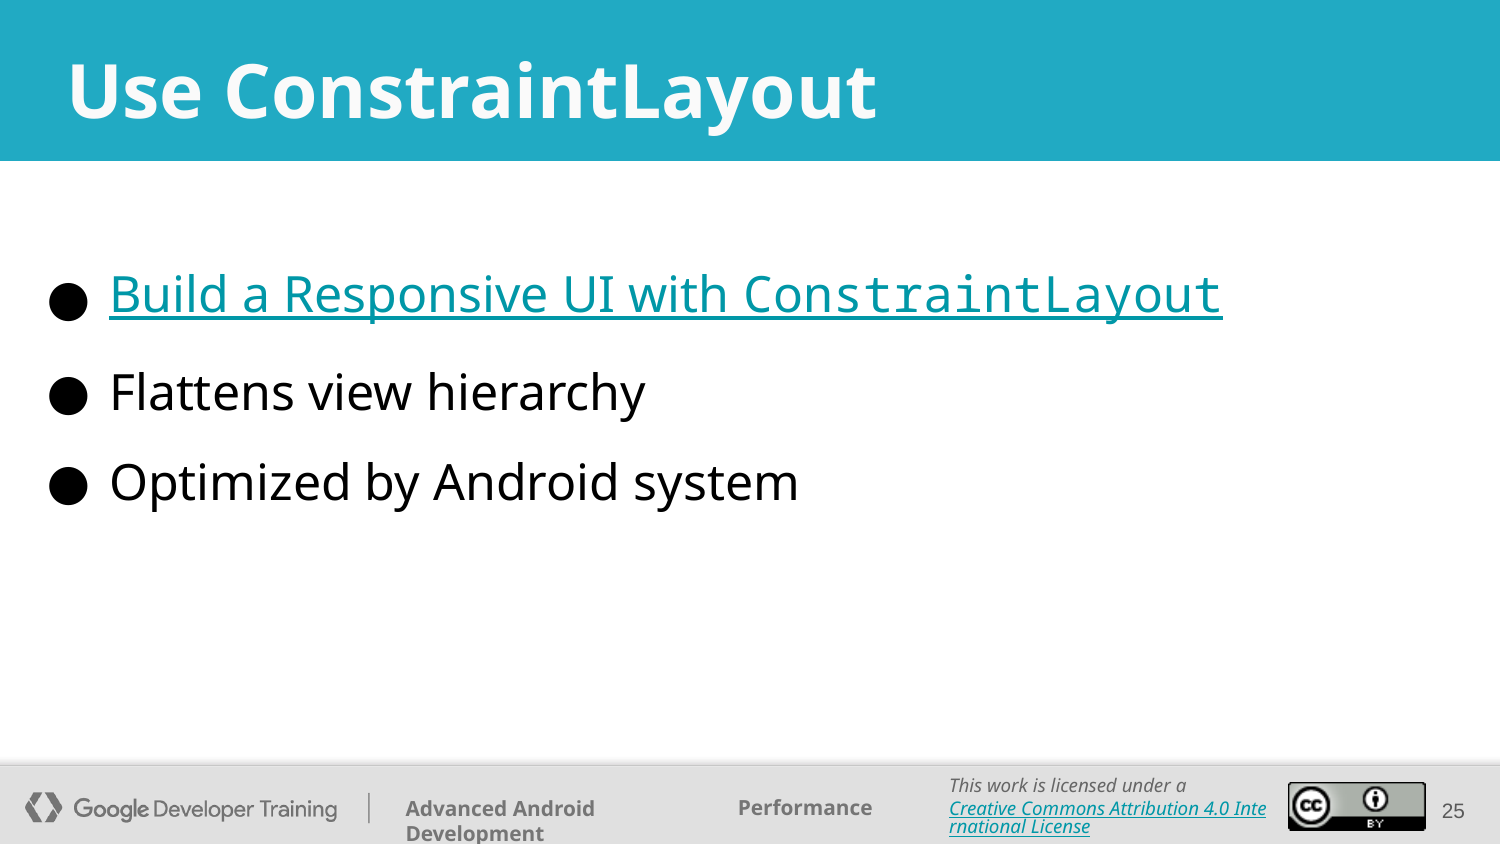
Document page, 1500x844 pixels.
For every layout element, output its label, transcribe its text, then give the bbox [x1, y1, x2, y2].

picture [0, 161, 1500, 844]
slide_number ‹#› [1389, 777, 1480, 842]
list Build a Responsive UI with ConstraintLayout Flattens view hierarchy Optimized by Android system [19, 236, 1430, 646]
title Use ConstraintLayout [51, 28, 1449, 122]
